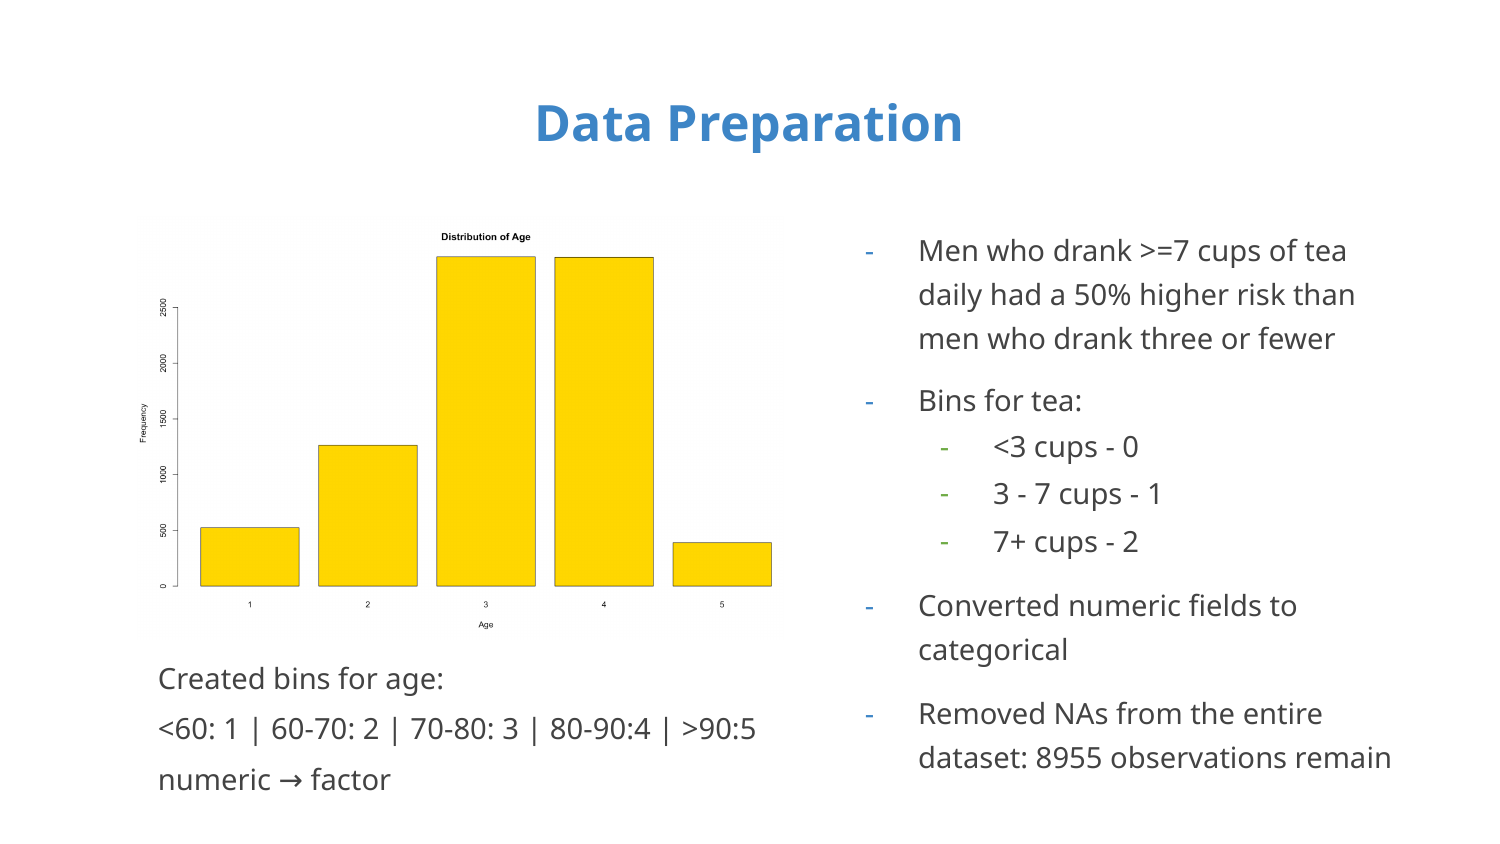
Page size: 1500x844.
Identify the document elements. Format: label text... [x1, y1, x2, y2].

text_box Created bins for age: <60: 1 | 60-70: 2 | 70-80: 3 | 80-90:4 | >90:5 numeric → factor [142, 647, 779, 812]
picture [136, 216, 784, 641]
text_box Men who drank >=7 cups of tea daily had a 50% higher risk than men who drank three or fewer Bins for tea: <3 cups - 0 3 - 7 cups - 1 7+ cups - 2 Converted numeric fields to categorical Removed NAs from the entire dataset: 8955 observations remain [828, 208, 1417, 790]
title Data Preparation [146, 68, 1354, 167]
